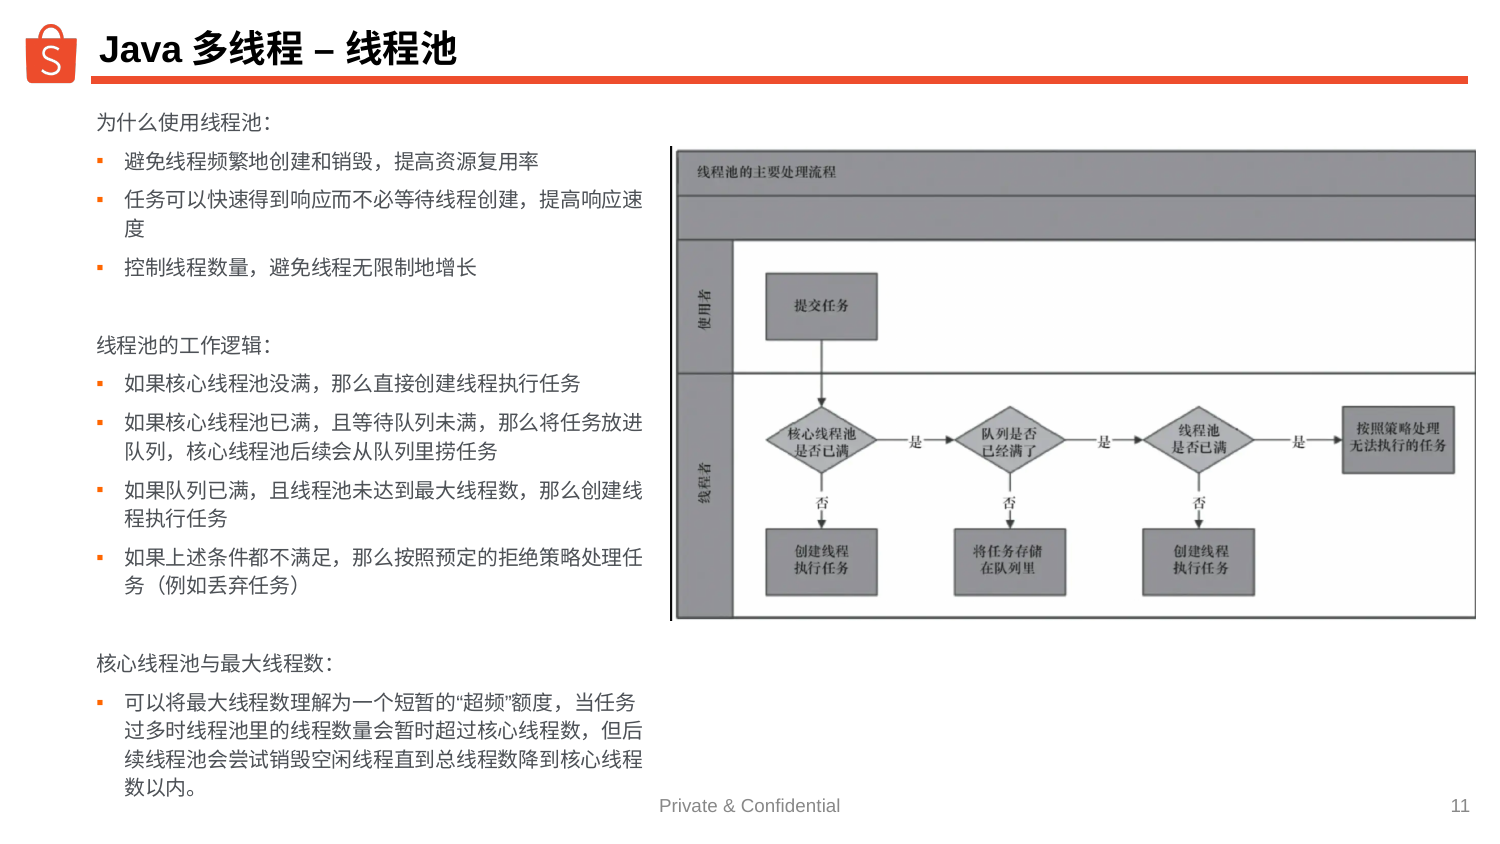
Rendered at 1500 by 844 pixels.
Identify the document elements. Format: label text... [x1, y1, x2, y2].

picture [25, 24, 81, 86]
title Java多线程 – 线程池 [90, 7, 1413, 80]
slide_number ‹#› [1430, 787, 1476, 822]
list 为什么使用线程池： 避免线程频繁地创建和销毁，提高资源复用率 任务可以快速得到响应而不必等待线程创建，提高响应速度 控制线程数量，避免线程无限制地增长 线程池的工作逻辑： 如果核心线程池没满，那么直接创建线程执行任务 如果核心线程池已满，且等待队列未满，那么将任务放进队列，核心线程池后续会从队列里捞任务 如果队列已满，且线程池未达到最大线程数，那么创建线程执行任务 如果上述条件都不满足，那么按照预定的拒绝策略处理任务（例如丢弃任务） 核心线程池与最大线程数： 可以将最大线程数理解为一个短暂的“超频”额度，当任务过多时线程池里的线程数量会暂时超过核心线程数，但后续线程池会尝试销毁空闲线程直到总线程数降到核心线程数以内。 [90, 100, 654, 807]
picture [669, 146, 1476, 622]
